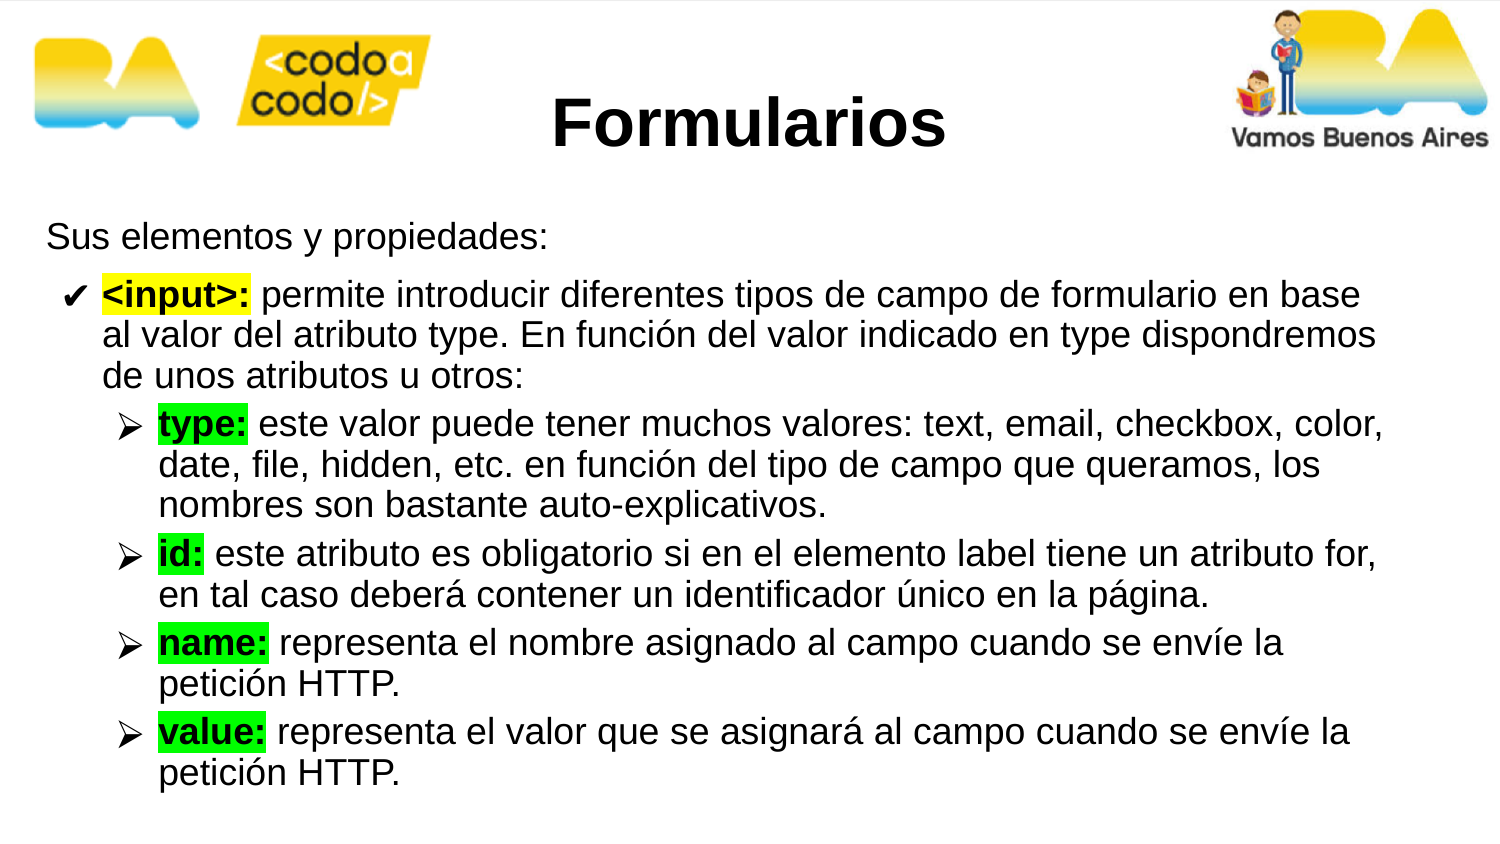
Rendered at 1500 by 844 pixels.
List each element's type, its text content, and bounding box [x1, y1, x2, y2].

picture [0, 157, 1500, 844]
list Sus elementos y propiedades: <input>: permite introducir diferentes tipos de campo de formulario en base al valor del atributo type. En función del valor indicado en type dispondremos de unos atributos u otros: type: este valor puede tener muchos valores: text, email, checkbox, color, date, file, hidden, etc. en función del tipo de campo que queramos, los nombres son bastante auto-explicativos. id: este atributo es obligatorio si en el elemento label tiene un atributo for, en tal caso deberá contener un identificador único en la página. name: representa el nombre asignado al campo cuando se envíe la petición HTTP. value: representa el valor que se asignará al campo cuando se envíe la petición HTTP. [34, 212, 1403, 822]
picture [0, 0, 1500, 91]
title Formularios [0, 91, 1500, 157]
